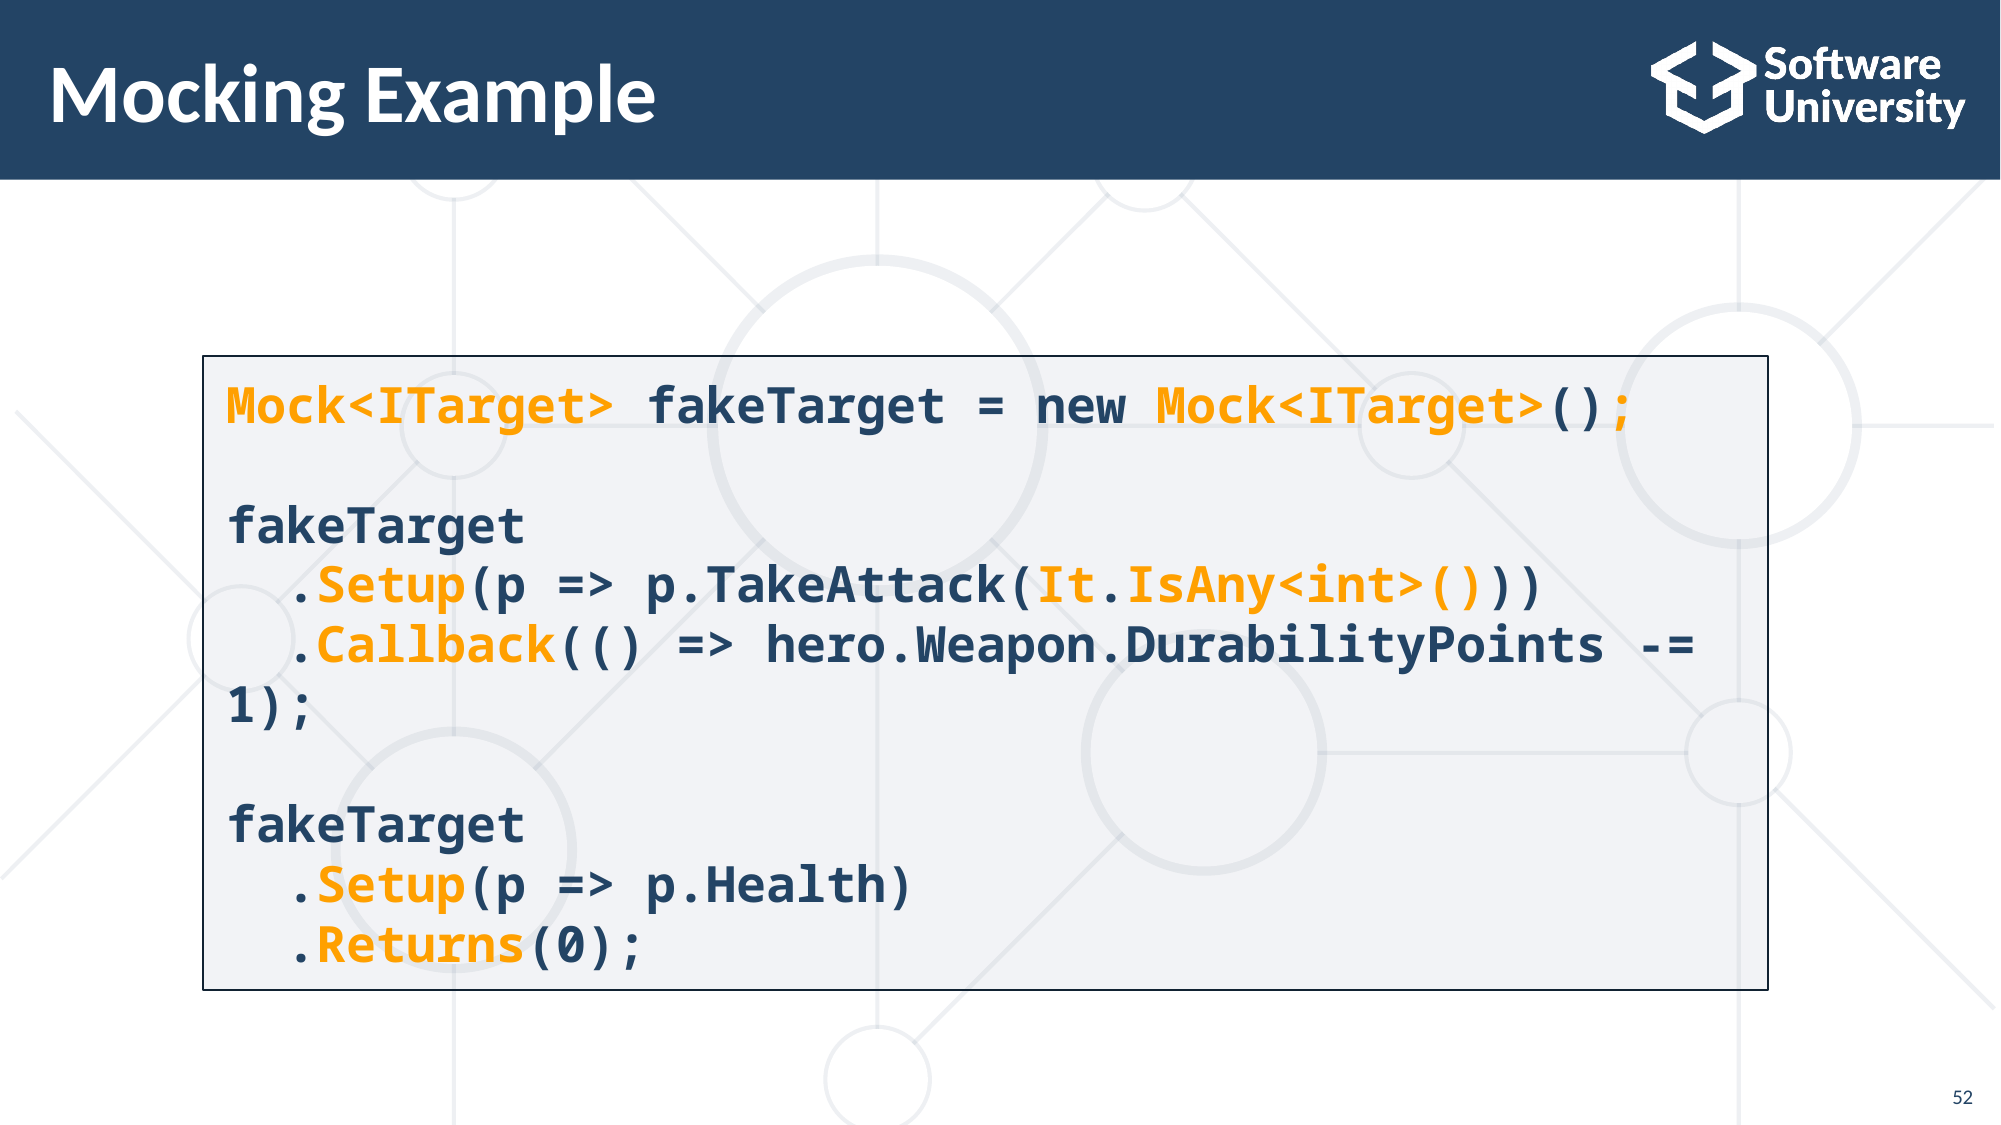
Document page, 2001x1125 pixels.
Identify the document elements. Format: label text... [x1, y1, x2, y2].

text_box Mock<ITarget> fakeTarget = new Mock<ITarget>(); fakeTarget .Setup(p => p.TakeAttack(It.IsAny<int>())) .Callback(() => hero.Weapon.DurabilityPoints -= 1); fakeTarget .Setup(p => p.Health) .Returns(0); [202, 355, 1768, 990]
picture [1651, 41, 1966, 134]
slide_number 52 [1927, 1067, 1989, 1117]
title Mocking Example [31, 16, 1625, 162]
